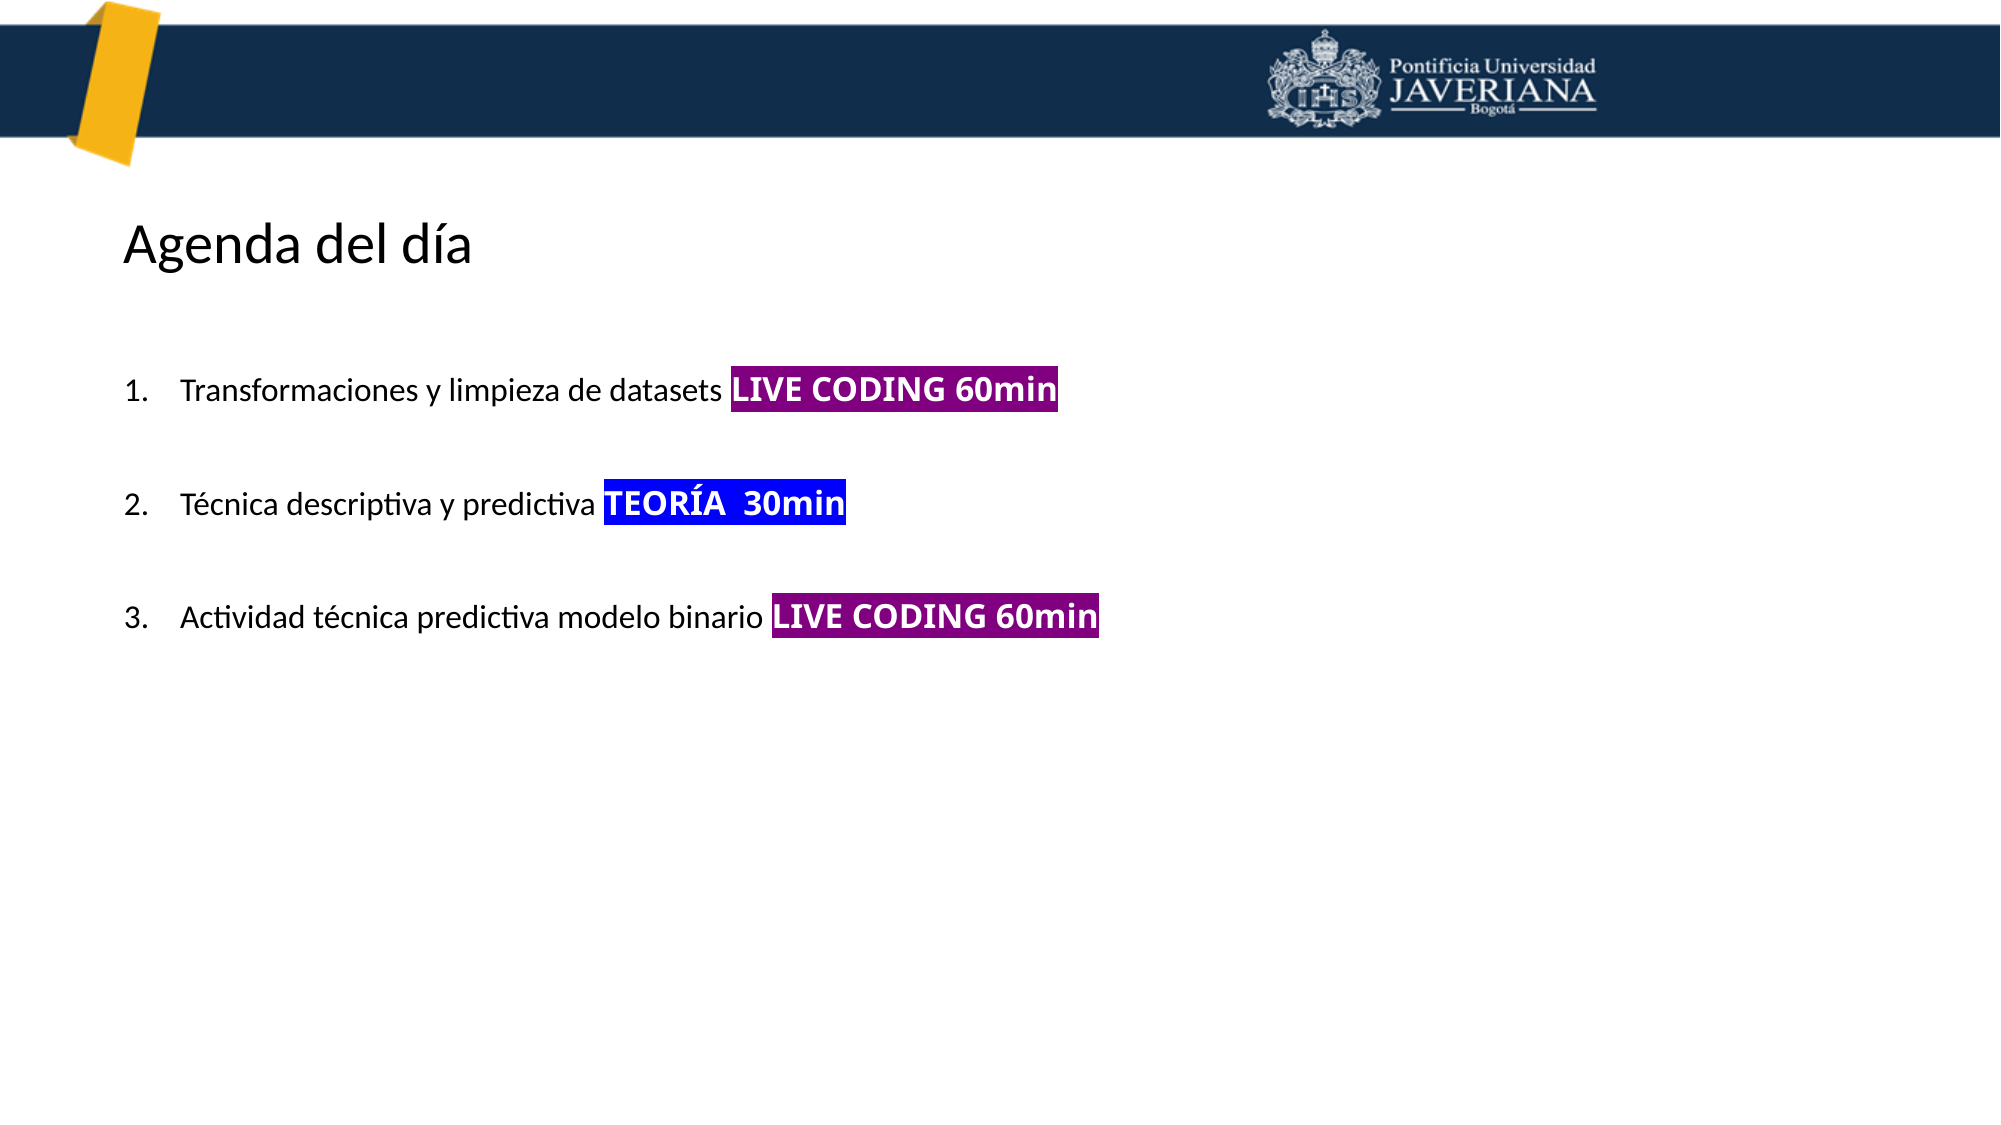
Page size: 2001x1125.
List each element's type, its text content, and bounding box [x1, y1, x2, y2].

list Agenda del día [108, 205, 1929, 302]
picture [0, 0, 2000, 168]
text_box Transformaciones y limpieza de datasets LIVE CODING 60min Técnica descriptiva y predictiva TEORÍA 30min Actividad técnica predictiva modelo binario LIVE CODING 60min [108, 365, 1892, 1007]
